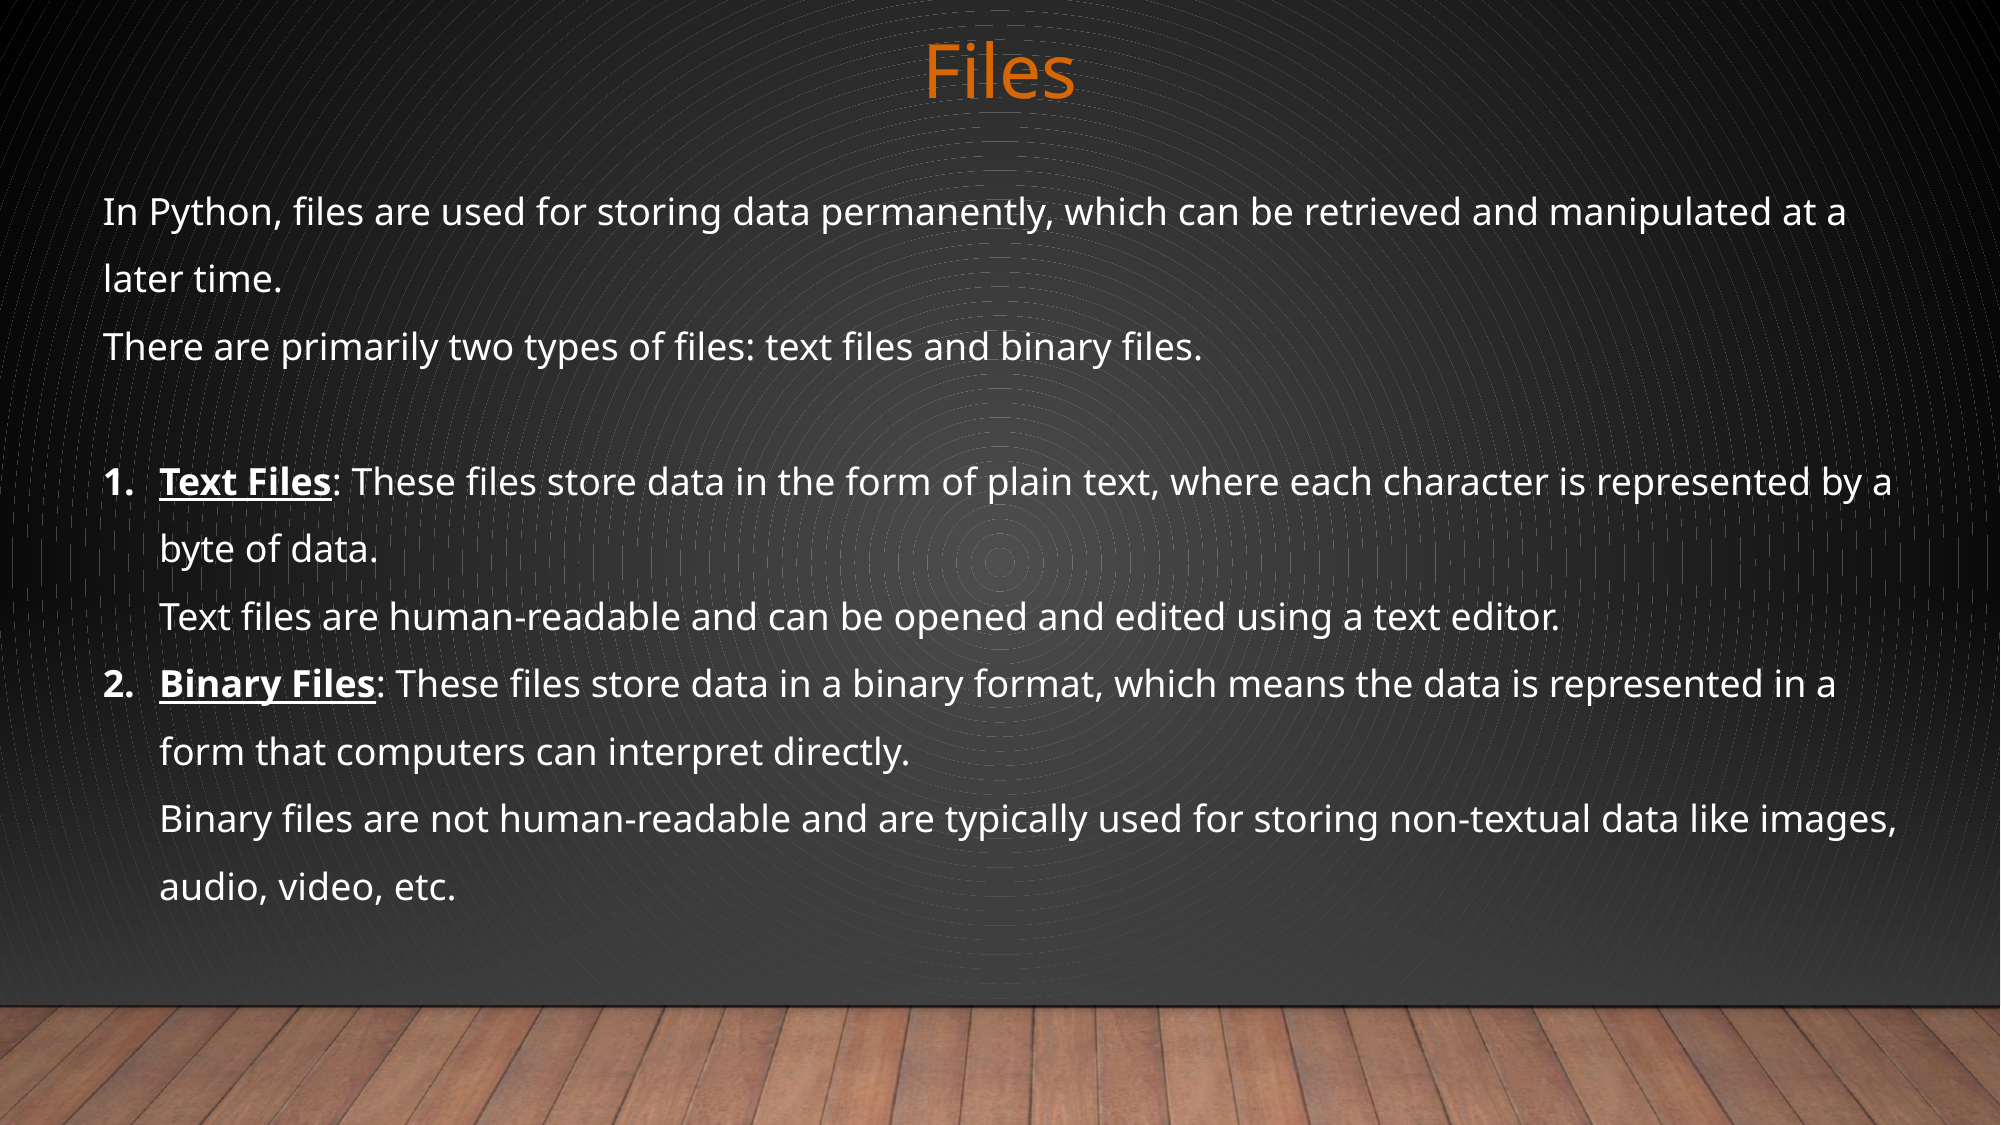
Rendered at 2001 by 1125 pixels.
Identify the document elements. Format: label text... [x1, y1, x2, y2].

picture [0, 1005, 2000, 1125]
text_box In Python, files are used for storing data permanently, which can be retrieved and manipulated at a later time. There are primarily two types of files: text files and binary files. Text Files: These files store data in the form of plain text, where each character is represented by a byte of data. Text files are human-readable and can be opened and edited using a text editor. Binary Files: These files store data in a binary format, which means the data is represented in a form that computers can interpret directly. Binary files are not human-readable and are typically used for storing non-textual data like images, audio, video, etc. [102, 163, 1916, 976]
text_box Files [193, 21, 1807, 114]
